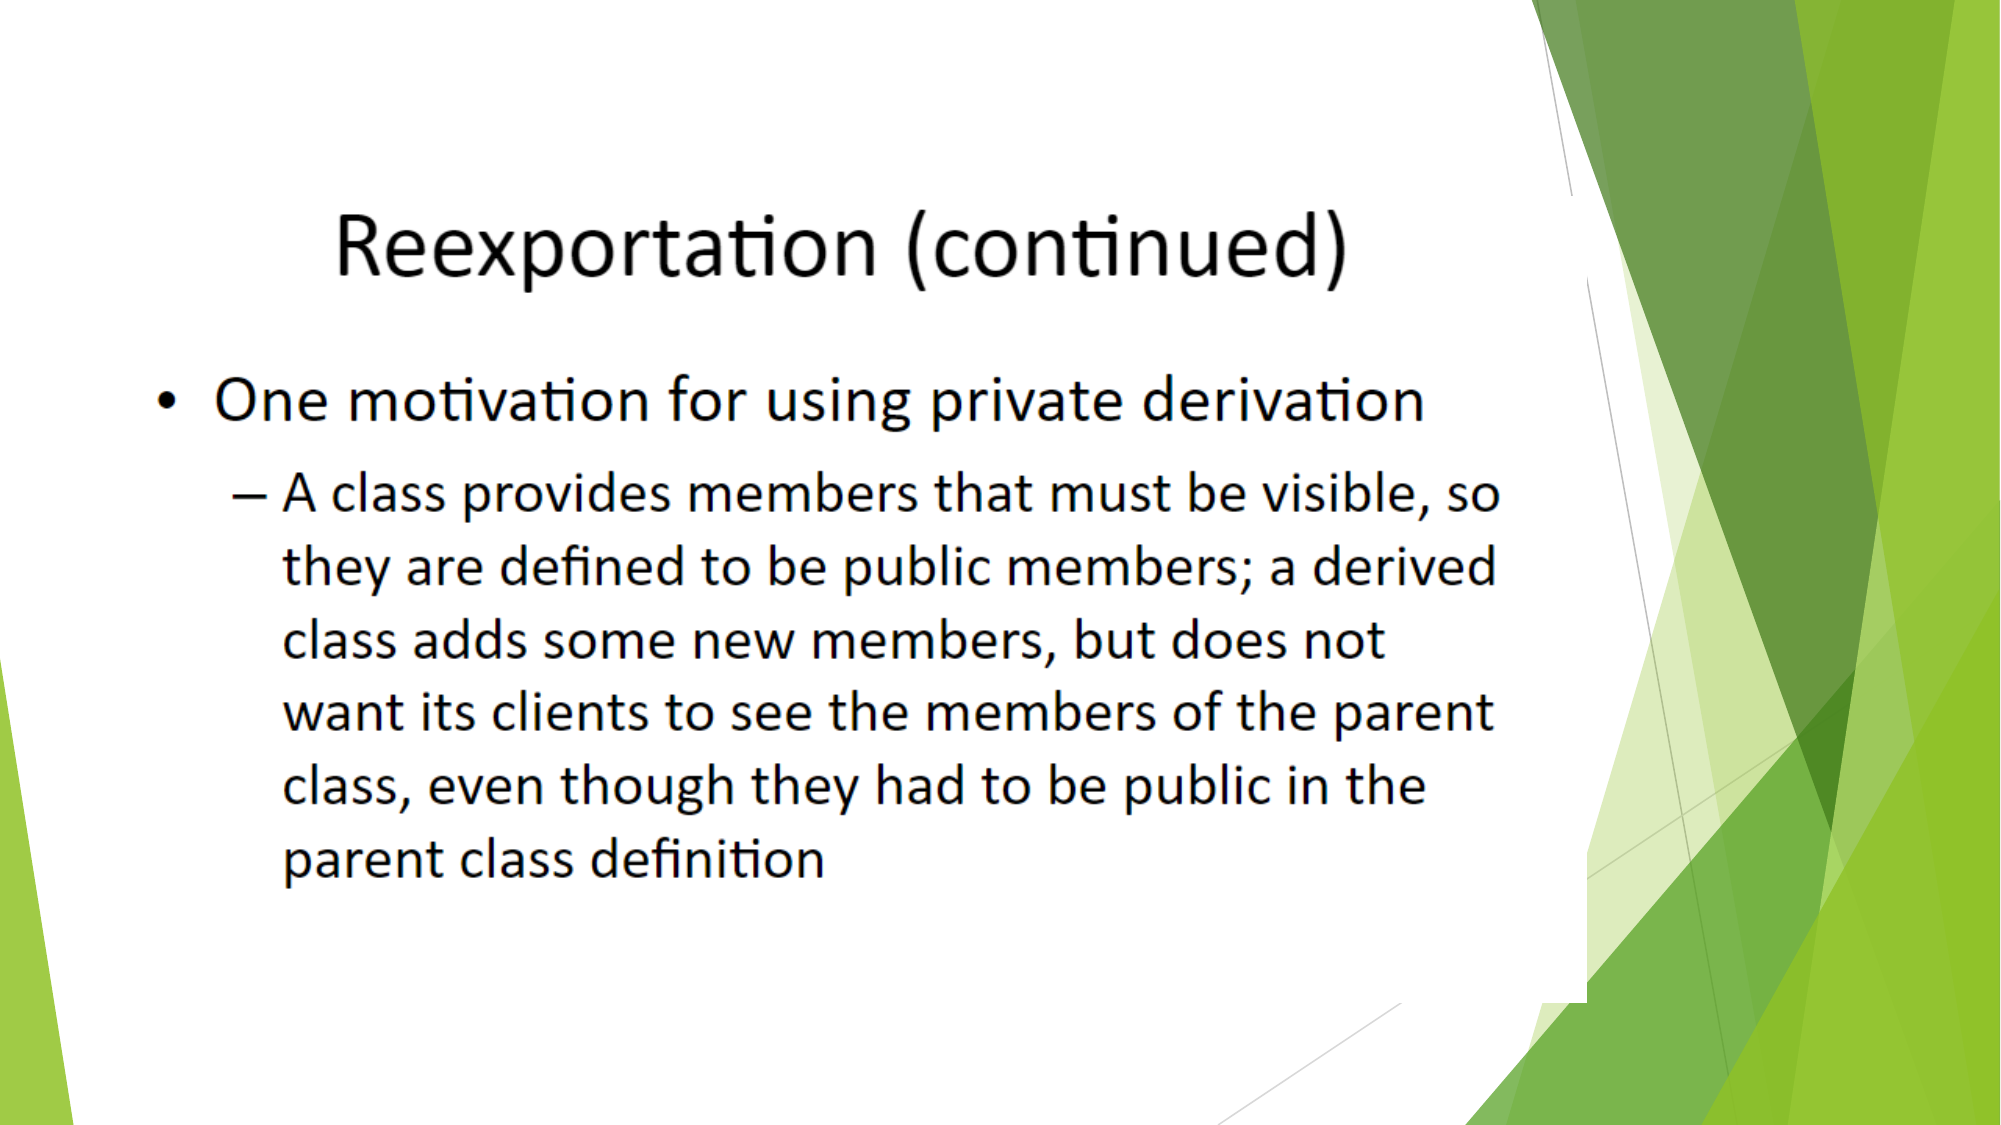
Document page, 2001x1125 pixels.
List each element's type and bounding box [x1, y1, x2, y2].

picture [110, 196, 1587, 1003]
